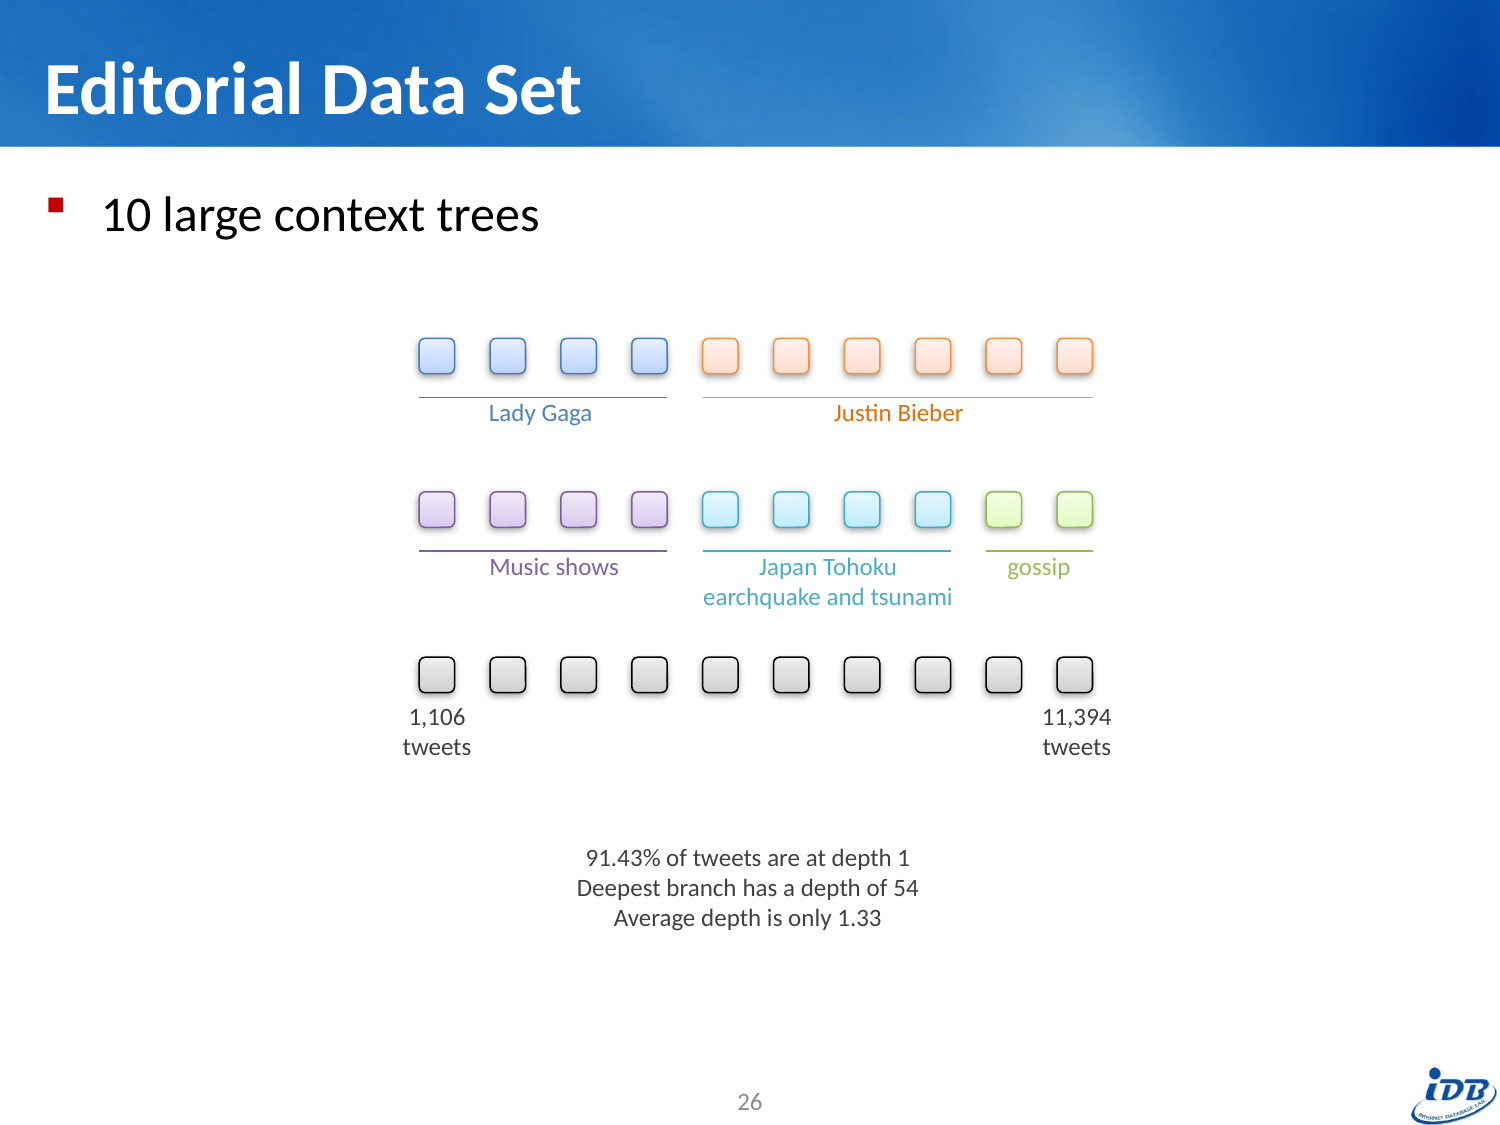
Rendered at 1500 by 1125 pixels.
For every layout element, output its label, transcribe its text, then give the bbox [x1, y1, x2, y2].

list 10 large context trees [29, 174, 1471, 1071]
slide_number 26 [684, 1082, 816, 1118]
title Editorial Data Set [29, 19, 1471, 149]
picture [0, 0, 1500, 1125]
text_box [386, 656, 1128, 769]
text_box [418, 338, 1093, 435]
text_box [418, 491, 1093, 619]
text_box 91.43% of tweets are at depth 1 Deepest branch has a depth of 54 Average depth is only 1.33 [562, 834, 935, 939]
